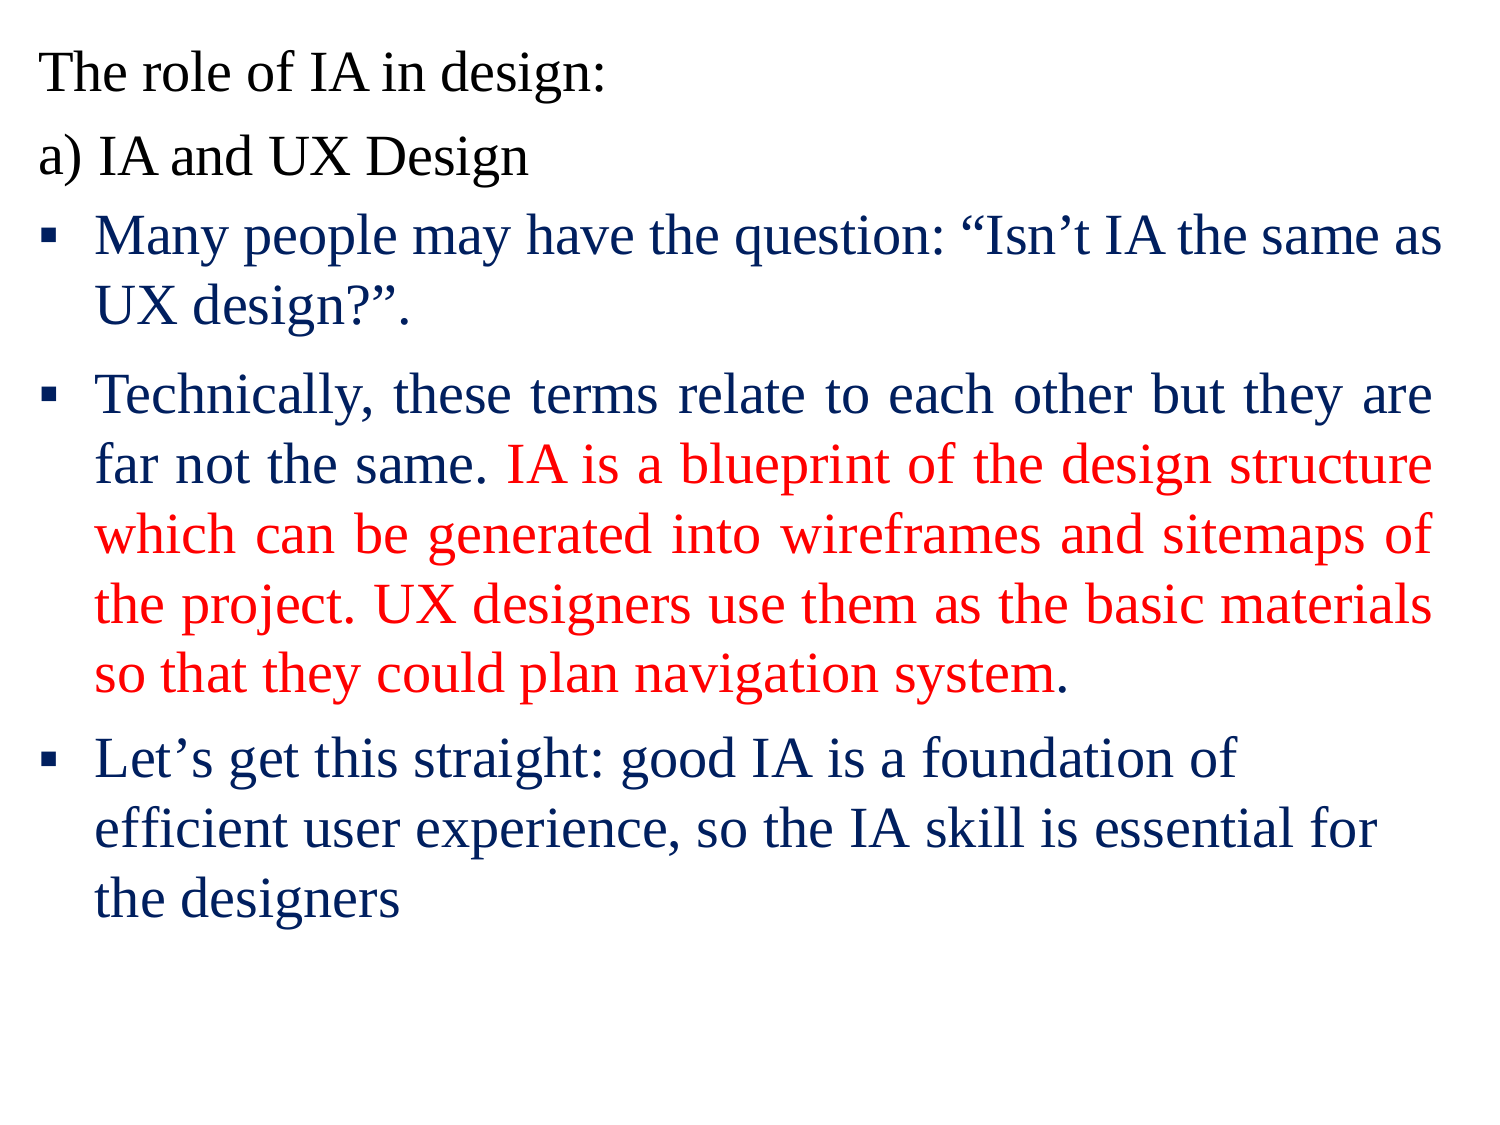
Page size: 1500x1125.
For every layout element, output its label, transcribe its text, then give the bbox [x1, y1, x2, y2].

text_box ▪ [36, 724, 76, 787]
text_box a) ▪ [36, 122, 92, 269]
text_box IA and UX Design Many people may have the question: “Isn’t IA the same as UX design?”. Technically, these terms relate to each other but they are far not the same. IA is a blueprint of the design structure which can be generated into wireframes and sitemaps of the project. UX designers use them as the basic materials so that they could plan navigation system. Let’s get this straight: good IA is a foundation of efficient user experience, so the IA skill is essential for the designers [92, 122, 1468, 927]
text_box ▪ [36, 359, 76, 423]
text_box The role of IA in design: [36, 38, 625, 101]
